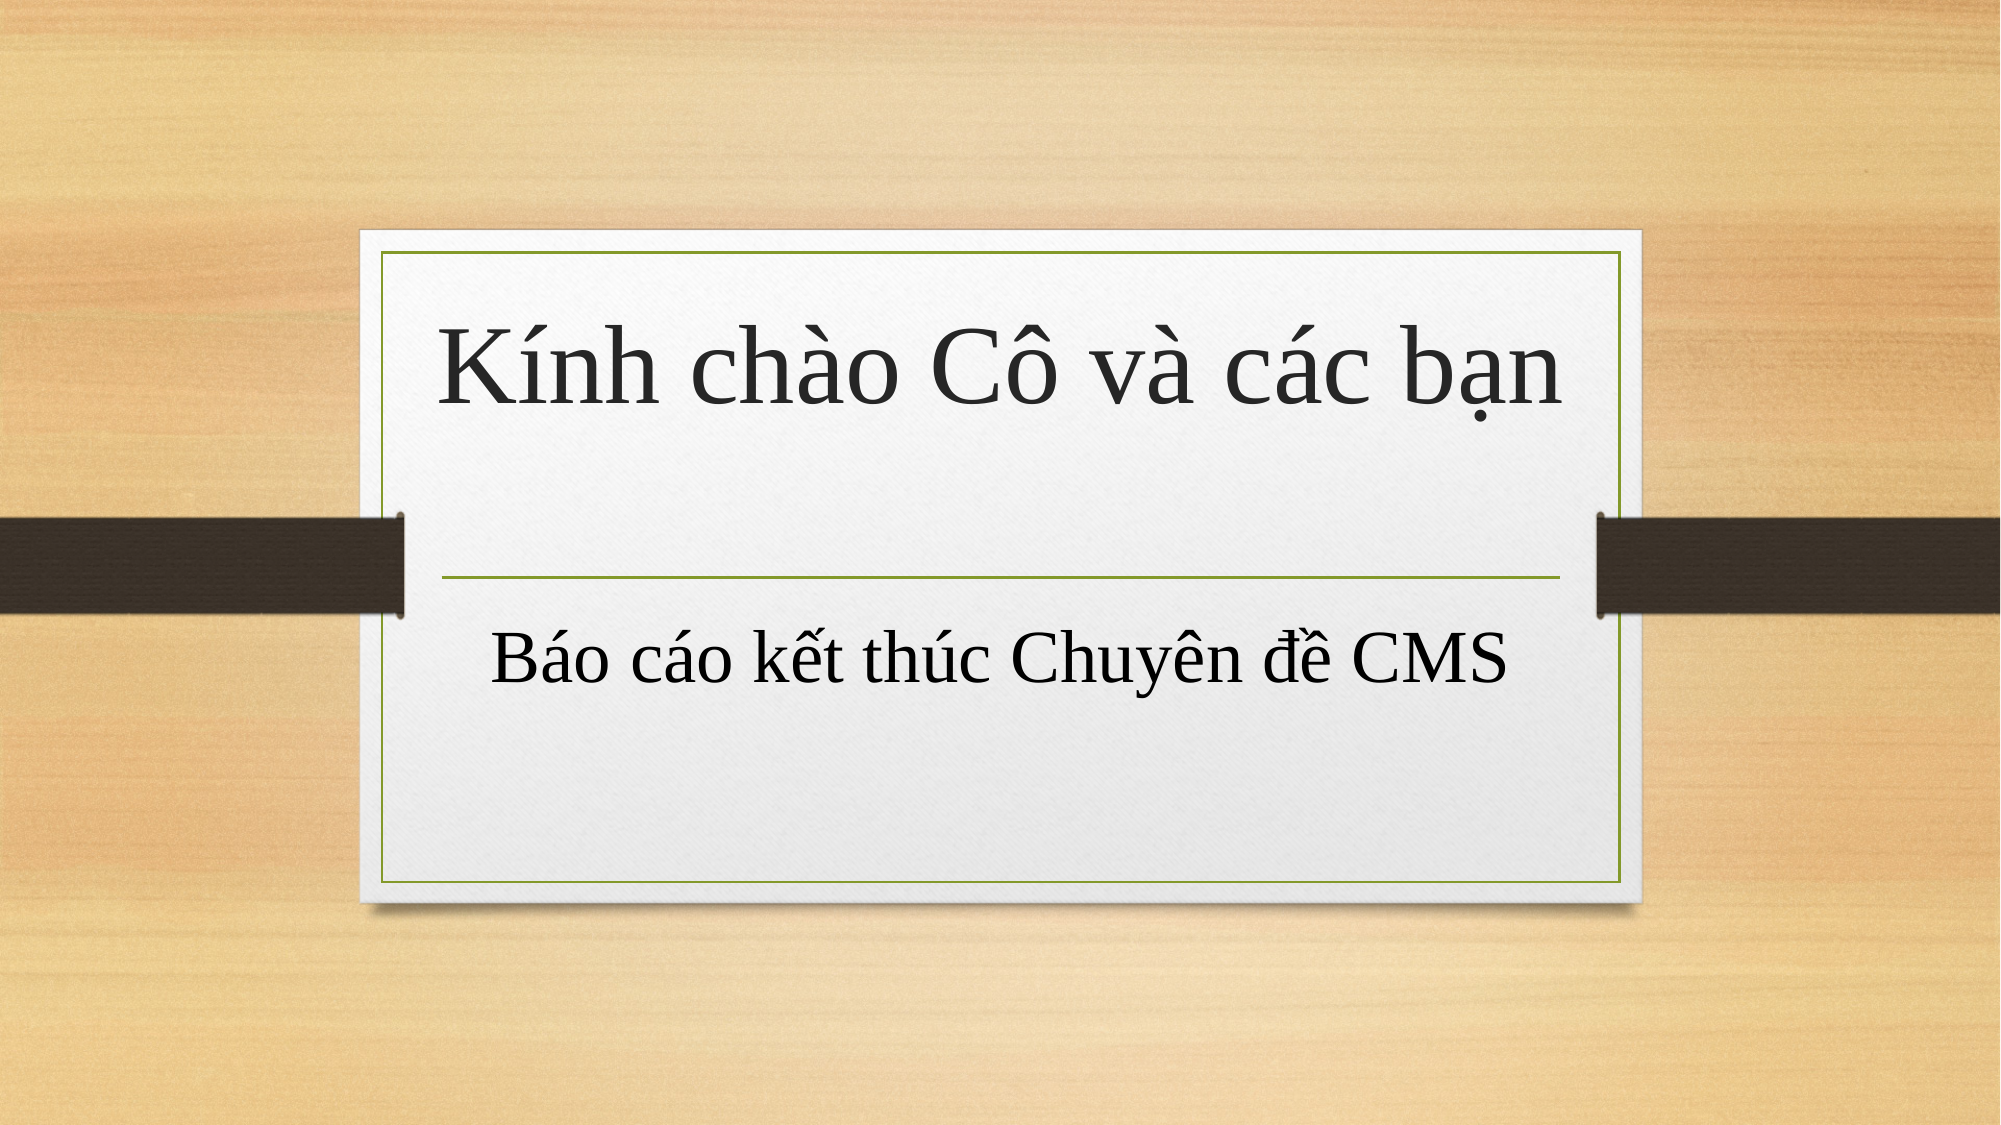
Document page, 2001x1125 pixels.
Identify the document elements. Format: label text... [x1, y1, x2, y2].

title Kính chào Cô và các bạn [409, 285, 1592, 434]
picture [0, 0, 2001, 1125]
subtitle Báo cáo kết thúc Chuyên đề CMS [441, 600, 1560, 817]
